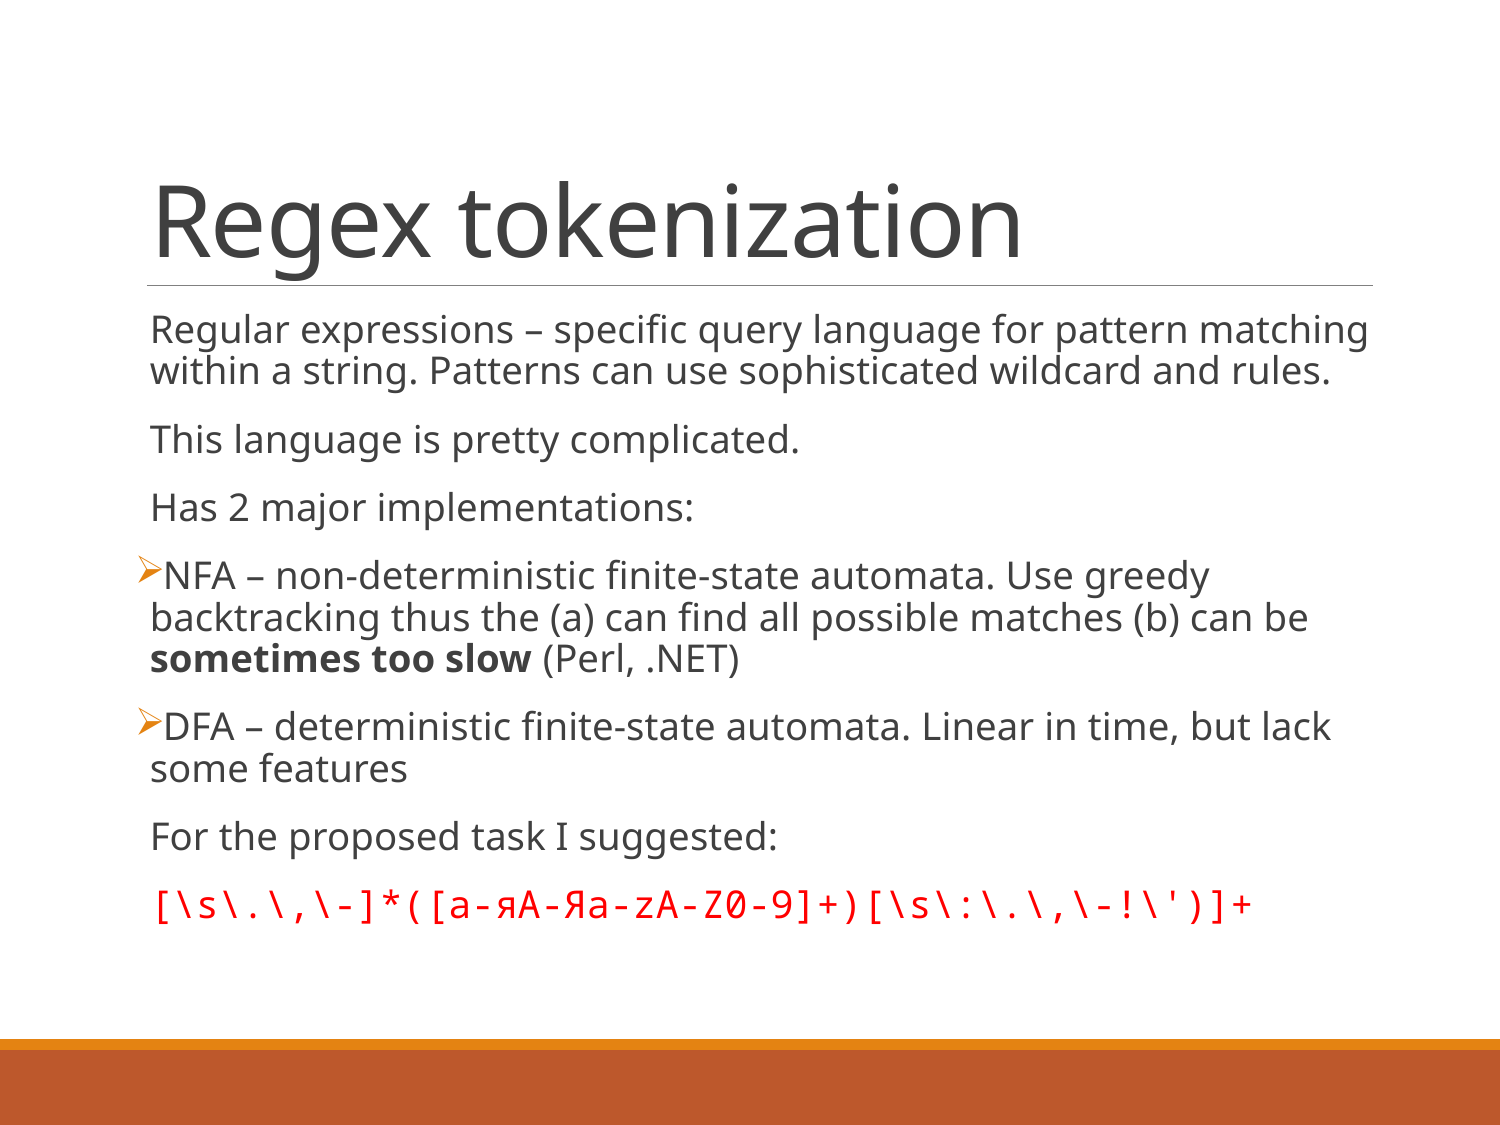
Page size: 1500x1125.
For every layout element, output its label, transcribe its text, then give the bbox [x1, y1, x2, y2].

title Regex tokenization [135, 47, 1373, 285]
list Regular expressions – specific query language for pattern matching within a string. Patterns can use sophisticated wildcard and rules. This language is pretty complicated. Has 2 major implementations: NFA – non-deterministic finite-state automata. Use greedy backtracking thus the (a) can find all possible matches (b) can be sometimes too slow (Perl, .NET) DFA – deterministic finite-state automata. Linear in time, but lack some features For the proposed task I suggested: [\s\.\,\-]*([a-яА-Яa-zA-Z0-9]+)[\s\:\.\,\-!\')]+ [135, 302, 1373, 963]
